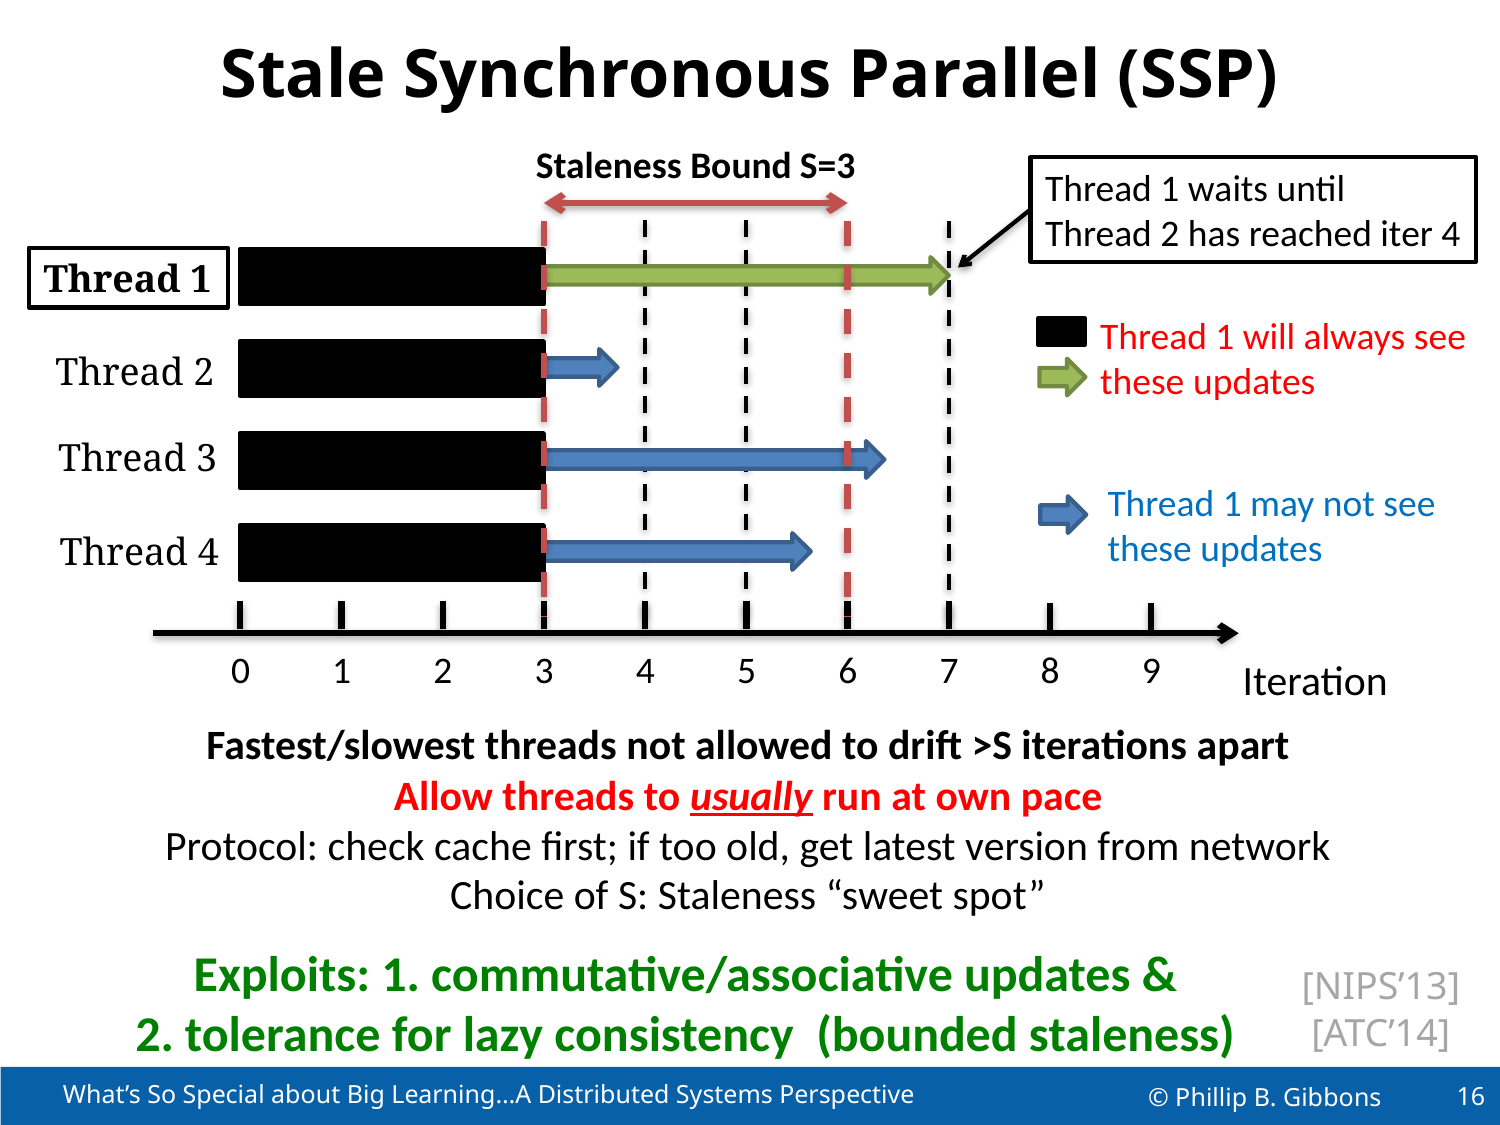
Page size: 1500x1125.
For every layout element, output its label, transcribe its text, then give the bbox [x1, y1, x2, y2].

text_box Fastest/slowest threads not allowed to drift >S iterations apart Allow threads to usually run at own pace Protocol: check cache first; if too old, get latest version from network Choice of S: Staleness “sweet spot” [0, 710, 1499, 926]
text_box Exploits: 1. commutative/associative updates & 2. tolerance for lazy consistency (bounded staleness) [81, 952, 1290, 1051]
text_box [ATC’14] [1263, 1001, 1498, 1062]
title Stale Synchronous Parallel (SSP) [0, 30, 1500, 177]
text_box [28, 133, 1484, 712]
text_box [NIPS’13] [1290, 955, 1500, 1015]
